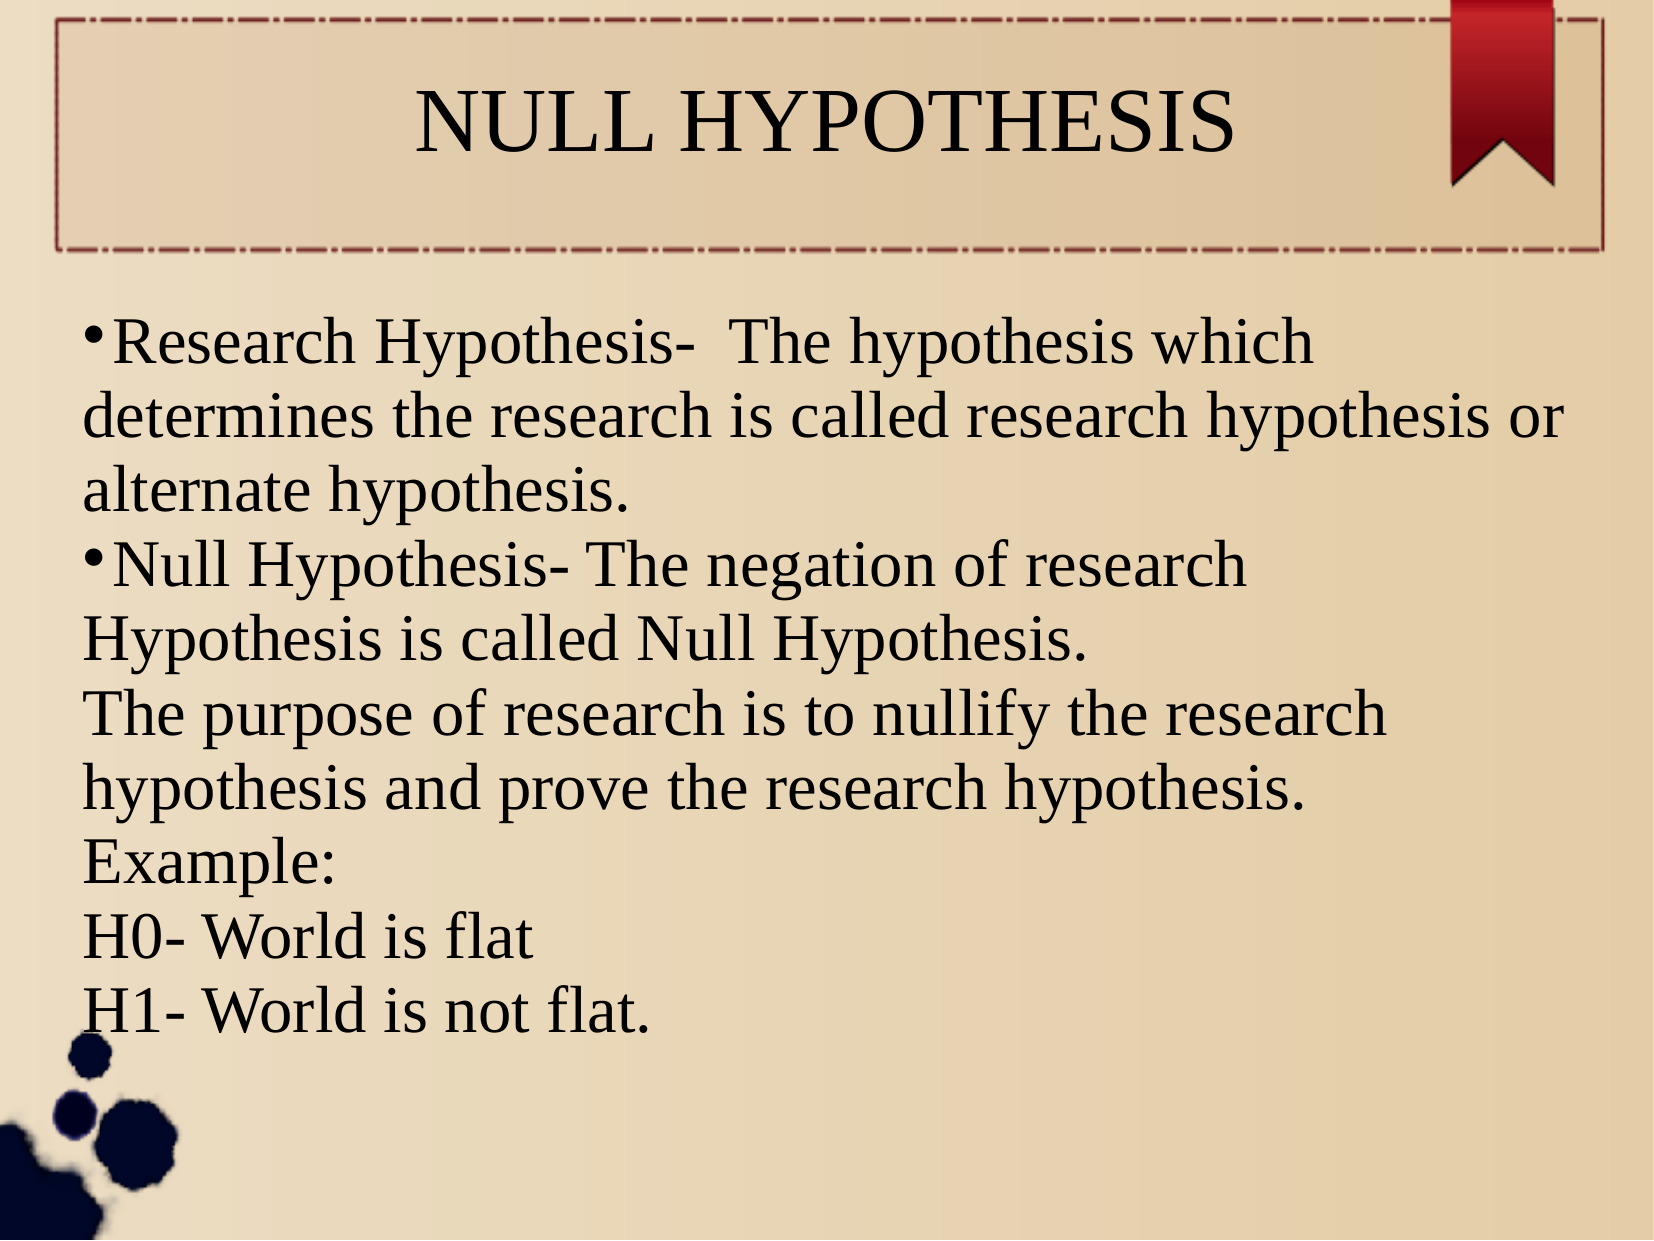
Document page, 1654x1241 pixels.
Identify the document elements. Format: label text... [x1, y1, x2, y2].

picture [0, 0, 1654, 1240]
text_box NULL HYPOTHESIS [82, 47, 1571, 189]
text_box Research Hypothesis- The hypothesis which determines the research is called research hypothesis or alternate hypothesis. Null Hypothesis- The negation of research Hypothesis is called Null Hypothesis. The purpose of research is to nullify the research hypothesis and prove the research hypothesis. Example: H0- World is flat H1- World is not flat. [82, 299, 1571, 1019]
